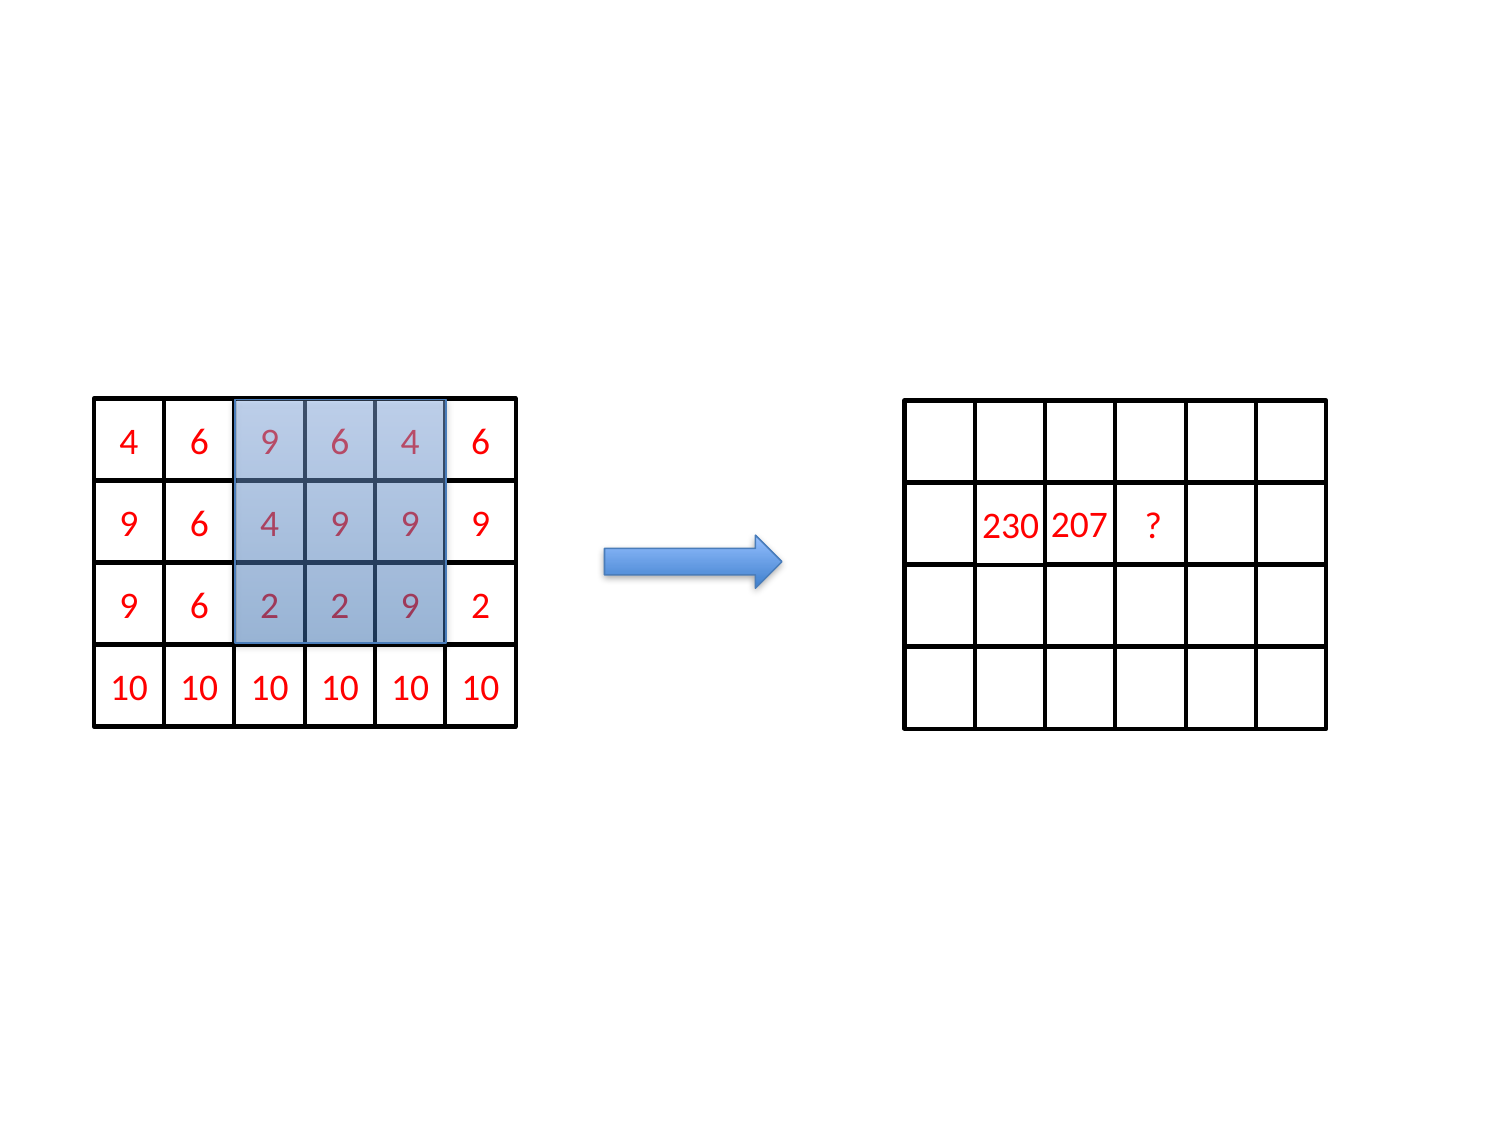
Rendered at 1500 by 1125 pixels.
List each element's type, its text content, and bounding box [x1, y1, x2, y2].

text_box [1185, 564, 1255, 646]
text_box [1045, 564, 1115, 646]
text_box [1115, 646, 1185, 729]
text_box 6 [164, 480, 229, 562]
text_box [1185, 400, 1255, 482]
text_box 6 [164, 562, 229, 644]
text_box [975, 646, 1045, 729]
text_box [1255, 646, 1327, 729]
text_box [904, 400, 975, 482]
text_box ? [1105, 482, 1202, 565]
text_box [235, 399, 447, 644]
text_box [904, 564, 975, 646]
text_box 10 [375, 652, 445, 727]
text_box 4 [93, 398, 164, 480]
text_box [1045, 646, 1115, 729]
text_box [1202, 482, 1255, 564]
text_box 207 [1031, 481, 1128, 564]
text_box [1255, 482, 1327, 564]
text_box 10 [93, 644, 164, 727]
text_box 10 [445, 644, 516, 727]
text_box [1255, 564, 1327, 646]
text_box 6 [164, 398, 234, 480]
text_box [904, 482, 975, 564]
text_box [1185, 646, 1255, 729]
text_box 6 [445, 398, 516, 480]
text_box 230 [975, 482, 1031, 564]
text_box [1115, 565, 1185, 646]
text_box 10 [164, 644, 234, 727]
text_box [1255, 400, 1327, 482]
text_box 9 [93, 562, 164, 644]
text_box [975, 400, 1045, 482]
text_box 9 [450, 480, 516, 562]
text_box [975, 564, 1045, 646]
text_box 2 [450, 562, 516, 644]
text_box [1115, 400, 1185, 482]
text_box [904, 646, 975, 729]
text_box 10 [234, 652, 304, 727]
text_box [1045, 400, 1115, 481]
text_box [604, 535, 782, 589]
text_box 9 [93, 480, 164, 562]
text_box 10 [304, 653, 375, 727]
